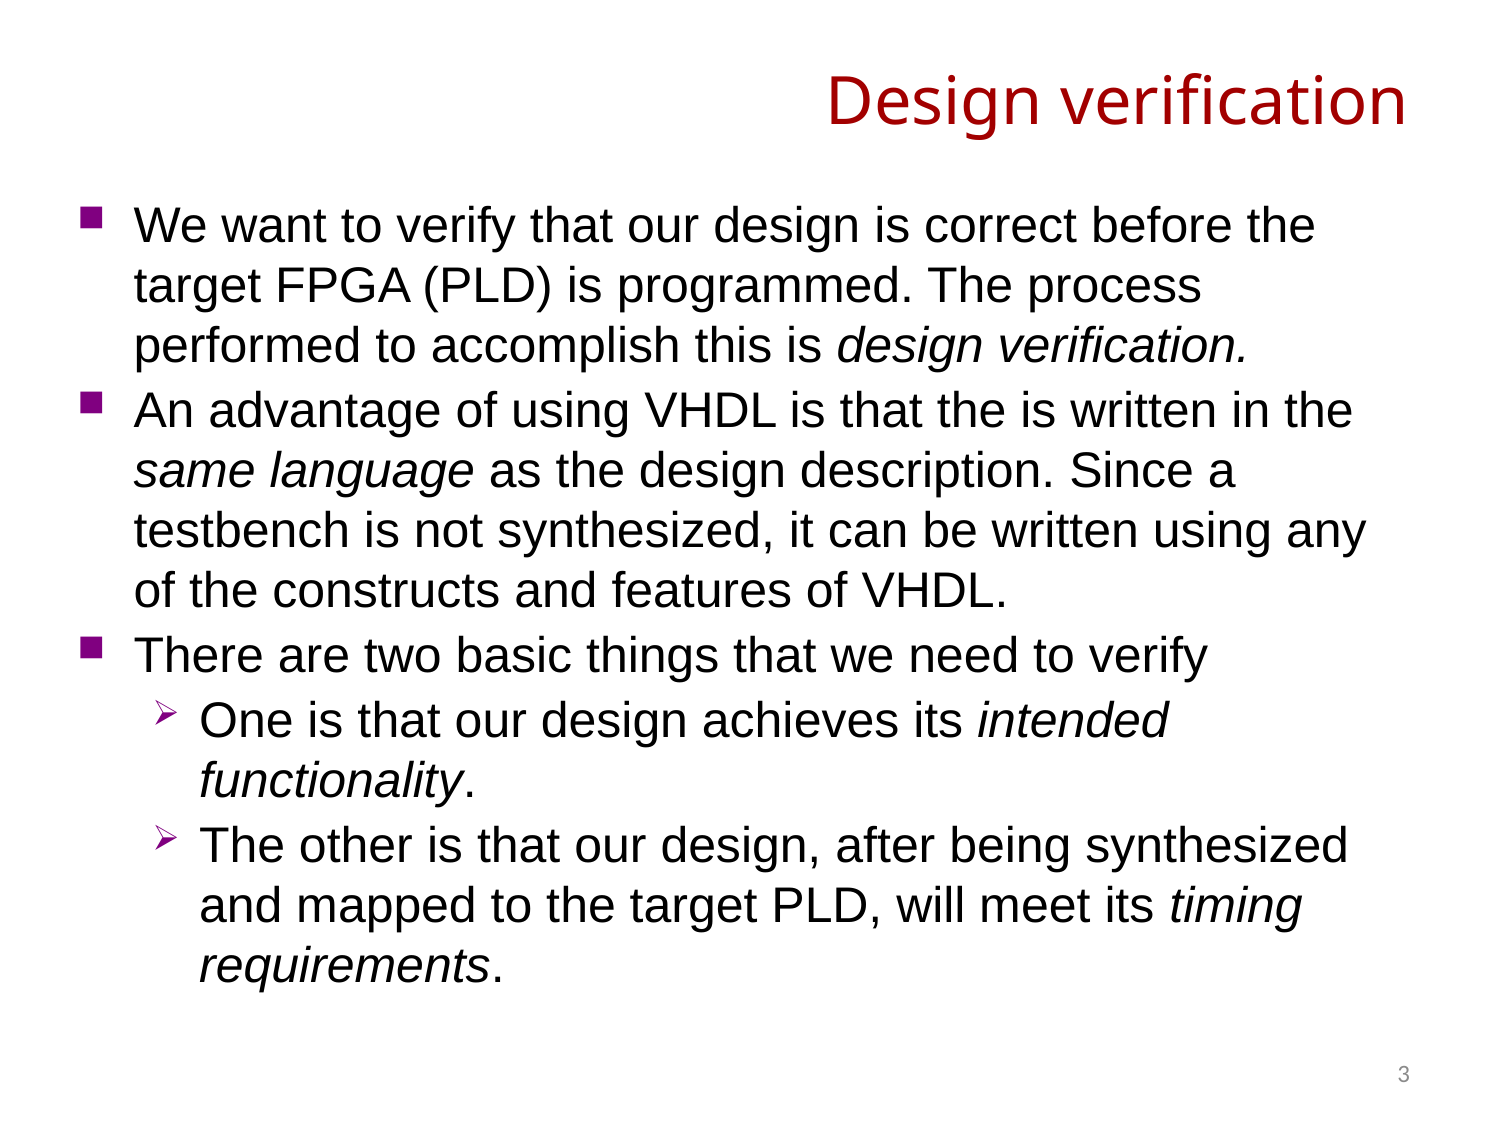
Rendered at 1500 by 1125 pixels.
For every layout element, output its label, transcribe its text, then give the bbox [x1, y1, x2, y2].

slide_number 3 [1074, 1042, 1425, 1103]
title Design verification [75, 45, 1425, 150]
text_box We want to verify that our design is correct before the target FPGA (PLD) is programmed. The process performed to accomplish this is design verification. An advantage of using VHDL is that the is written in the same language as the design description. Since a testbench is not synthesized, it can be written using any of the constructs and features of VHDL. There are two basic things that we need to verify One is that our design achieves its intended functionality. The other is that our design, after being synthesized and mapped to the target PLD, will meet its timing requirements. [62, 185, 1432, 1029]
